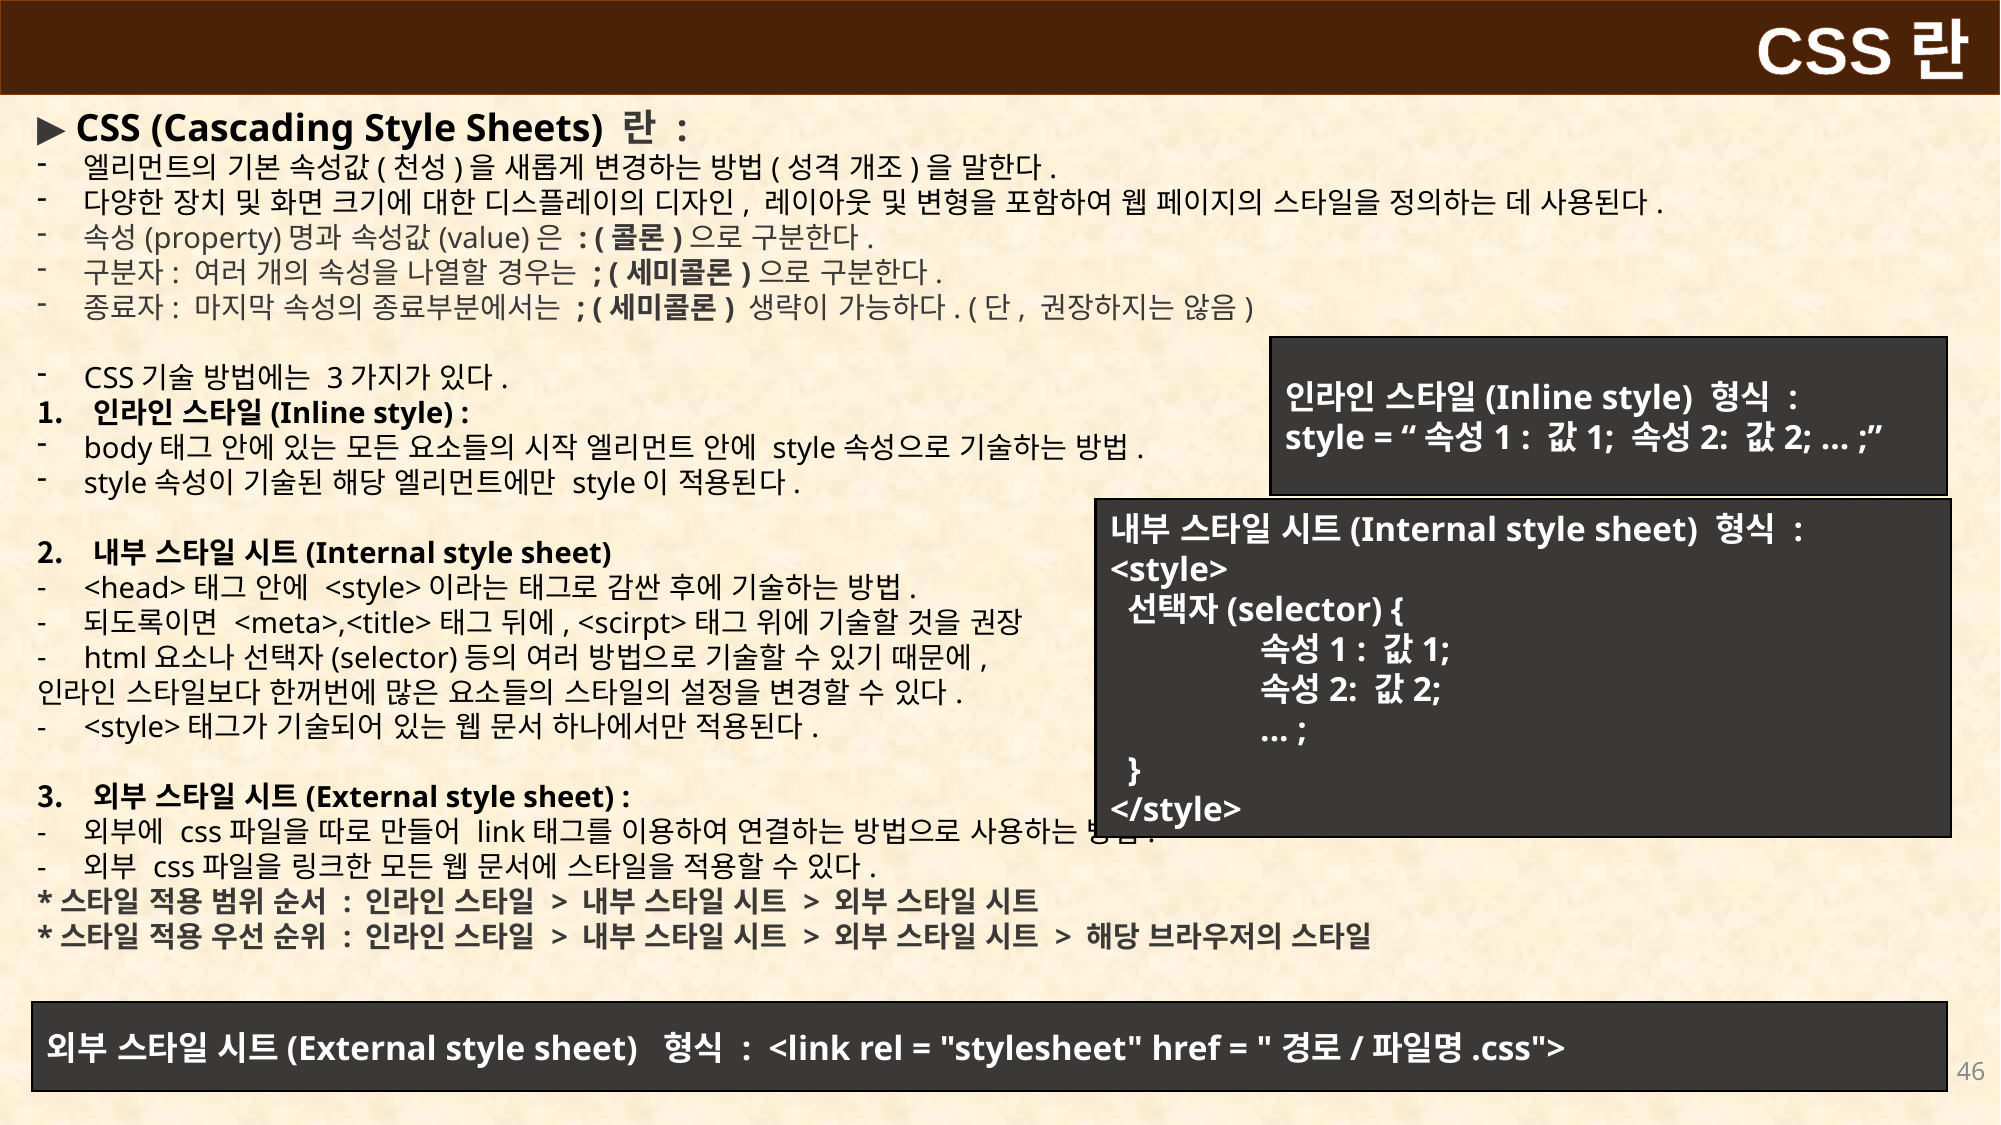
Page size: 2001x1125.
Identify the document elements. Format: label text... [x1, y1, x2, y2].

text_box CSS란 [0, 0, 2000, 95]
text_box 인라인 스타일(Inline style) 형식 : style = “속성1 : 값1; 속성2: 값2; ... ;” [1269, 336, 1948, 496]
slide_number 46 [1550, 1042, 2000, 1103]
picture [0, 0, 2001, 1125]
text_box 외부 스타일 시트(External style sheet) 형식 : <link rel = "stylesheet" href = "경로/파일명.css"> [31, 1001, 1948, 1092]
text_box ▶ CSS (Cascading Style Sheets) 란 : 엘리먼트의 기본 속성값(천성)을 새롭게 변경하는 방법(성격 개조)을 말한다. 다양한 장치 및 화면 크기에 대한 디스플레이의 디자인, 레이아웃 및 변형을 포함하여 웹 페이지의 스타일을 정의하는 데 사용된다. 속성(property)명과 속성값(value)은 : (콜론)으로 구분한다. 구분자: 여러 개의 속성을 나열할 경우는 ; (세미콜론)으로 구분한다. 종료자: 마지막 속성의 종료부분에서는 ; (세미콜론) 생략이 가능하다. (단, 권장하지는 않음) CSS기술 방법에는 3가지가 있다. 인라인 스타일(Inline style) : body태그 안에 있는 모든 요소들의 시작 엘리먼트 안에 style속성으로 기술하는 방법. style속성이 기술된 해당 엘리먼트에만 style이 적용된다. 내부 스타일 시트(Internal style sheet) <head>태그 안에 <style>이라는 태그로 감싼 후에 기술하는 방법. 되도록이면 <meta>,<title>태그 뒤에, <scirpt>태그 위에 기술할 것을 권장 html요소나 선택자(selector)등의 여러 방법으로 기술할 수 있기 때문에, 인라인 스타일보다 한꺼번에 많은 요소들의 스타일의 설정을 변경할 수 있다. <style>태그가 기술되어 있는 웹 문서 하나에서만 적용된다. 외부 스타일 시트(External style sheet) : 외부에 css파일을 따로 만들어 link태그를 이용하여 연결하는 방법으로 사용하는 방법. 외부 css파일을 링크한 모든 웹 문서에 스타일을 적용할 수 있다. *스타일 적용 범위 순서 : 인라인 스타일 > 내부 스타일 시트 > 외부 스타일 시트 *스타일 적용 우선 순위 : 인라인 스타일 > 내부 스타일 시트 > 외부 스타일 시트 > 해당 브라우저의 스타일 [22, 97, 1978, 961]
text_box 내부 스타일 시트(Internal style sheet) 형식 : <style> 선택자(selector) { 속성1 : 값1; 속성2: 값2; ... ; } </style> [1094, 498, 1952, 838]
